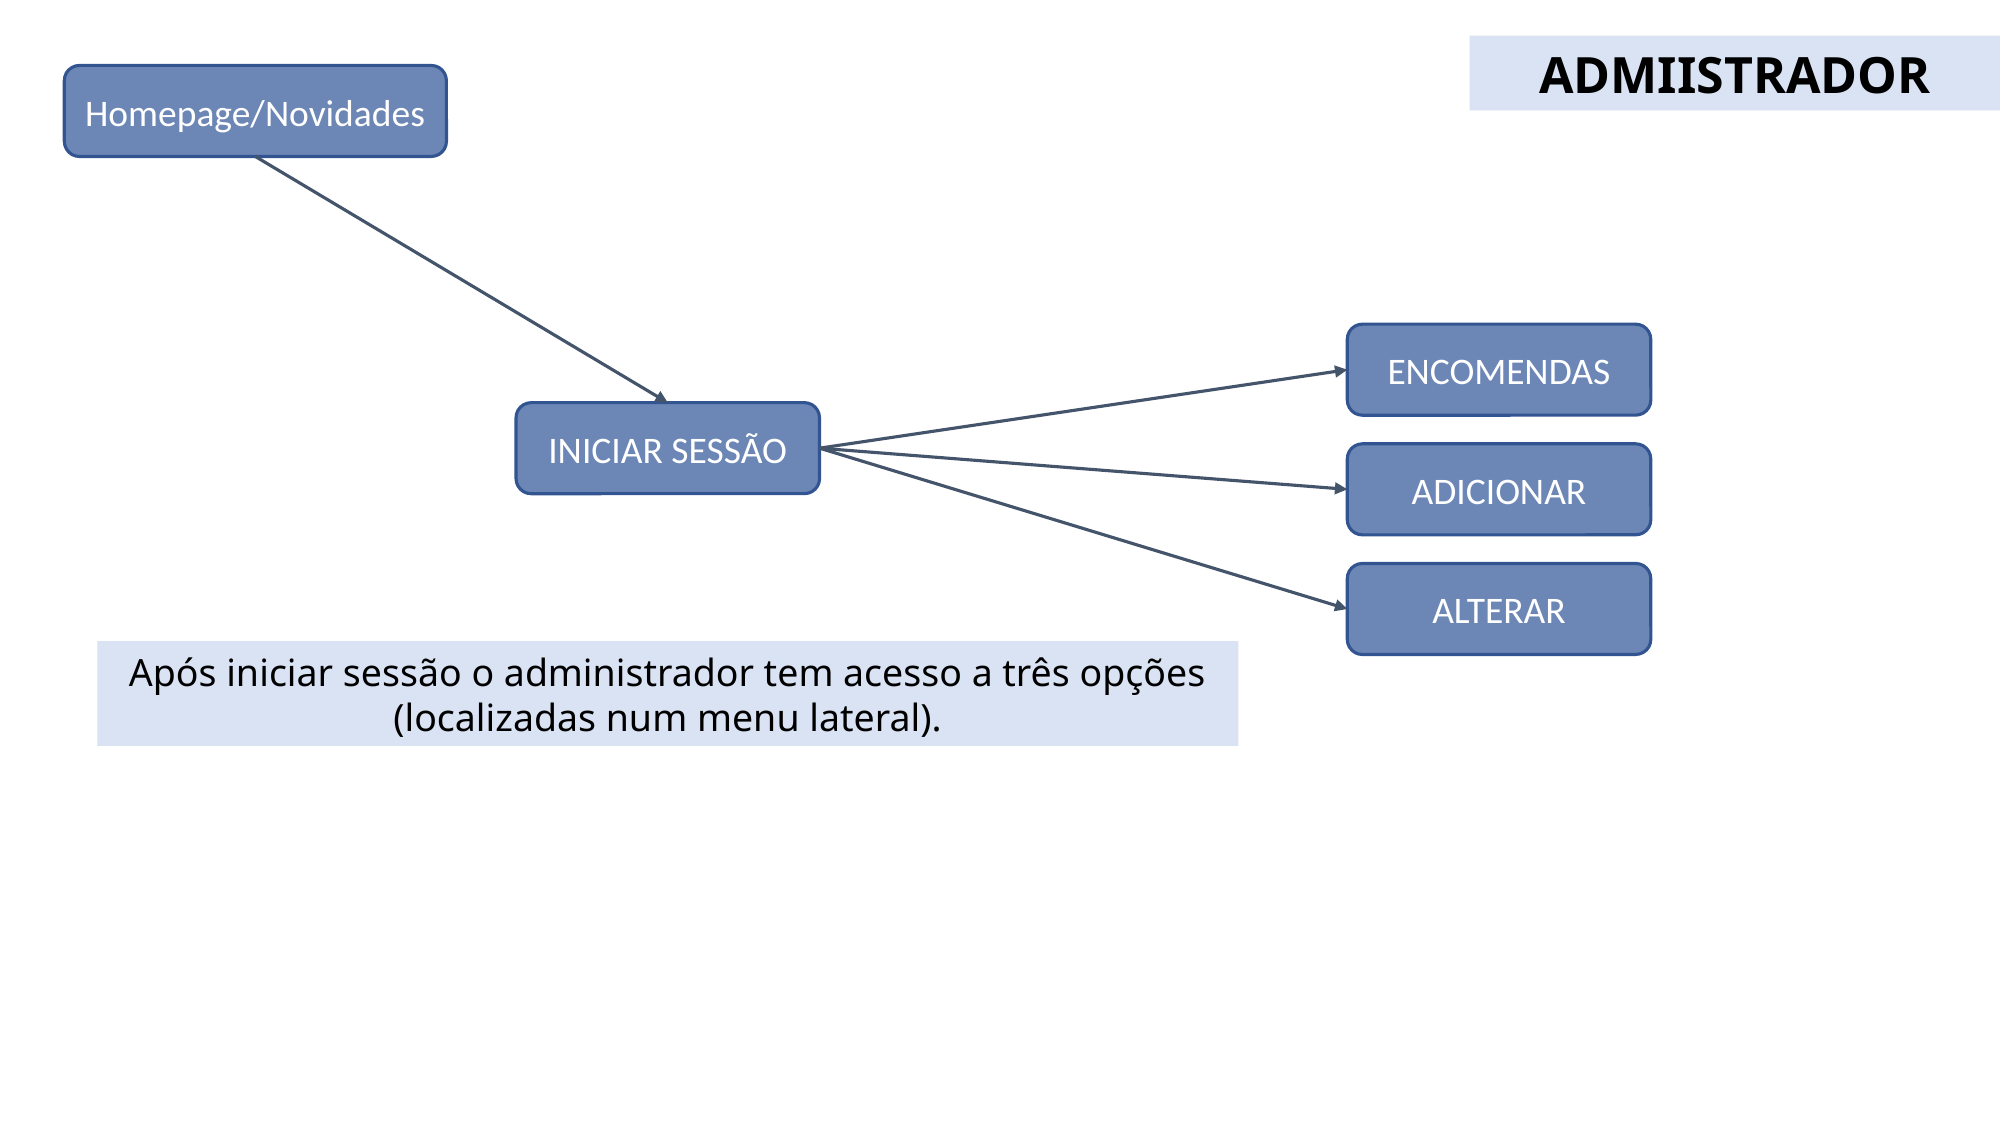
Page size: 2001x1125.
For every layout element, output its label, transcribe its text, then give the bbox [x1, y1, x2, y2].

text_box Homepage/Novidades [63, 64, 448, 158]
text_box ENCOMENDAS [1346, 323, 1652, 417]
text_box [1347, 443, 1651, 655]
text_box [819, 449, 1348, 610]
text_box ADMIISTRADOR [1469, 35, 2000, 111]
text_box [255, 156, 668, 403]
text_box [819, 369, 1348, 449]
text_box INICIAR SESSÃO [514, 401, 819, 495]
text_box Após iniciar sessão o administrador tem acesso a três opções (localizadas num menu lateral). [97, 641, 1239, 746]
